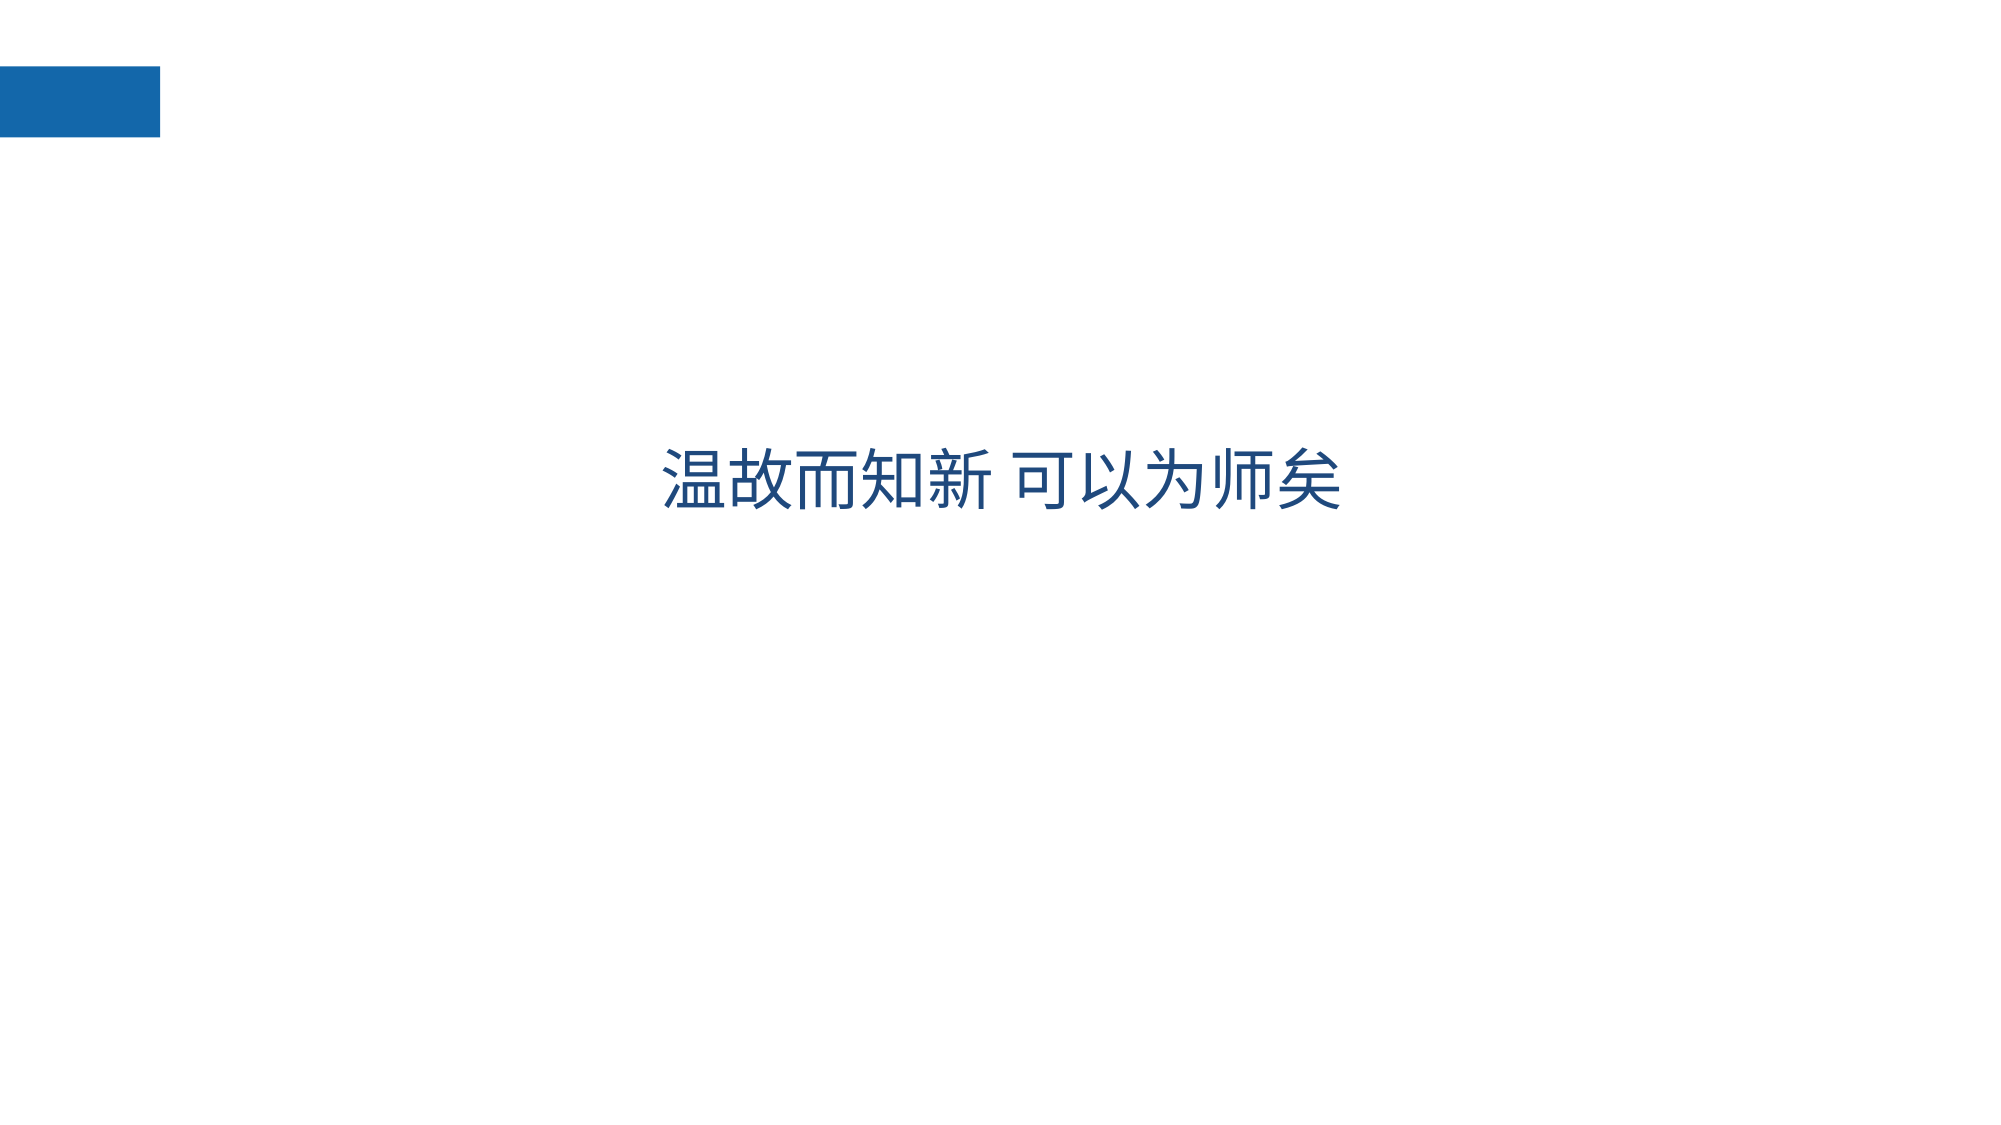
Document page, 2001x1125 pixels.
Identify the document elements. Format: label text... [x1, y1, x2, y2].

title 温故而知新 可以为师矣 [159, 413, 1845, 526]
